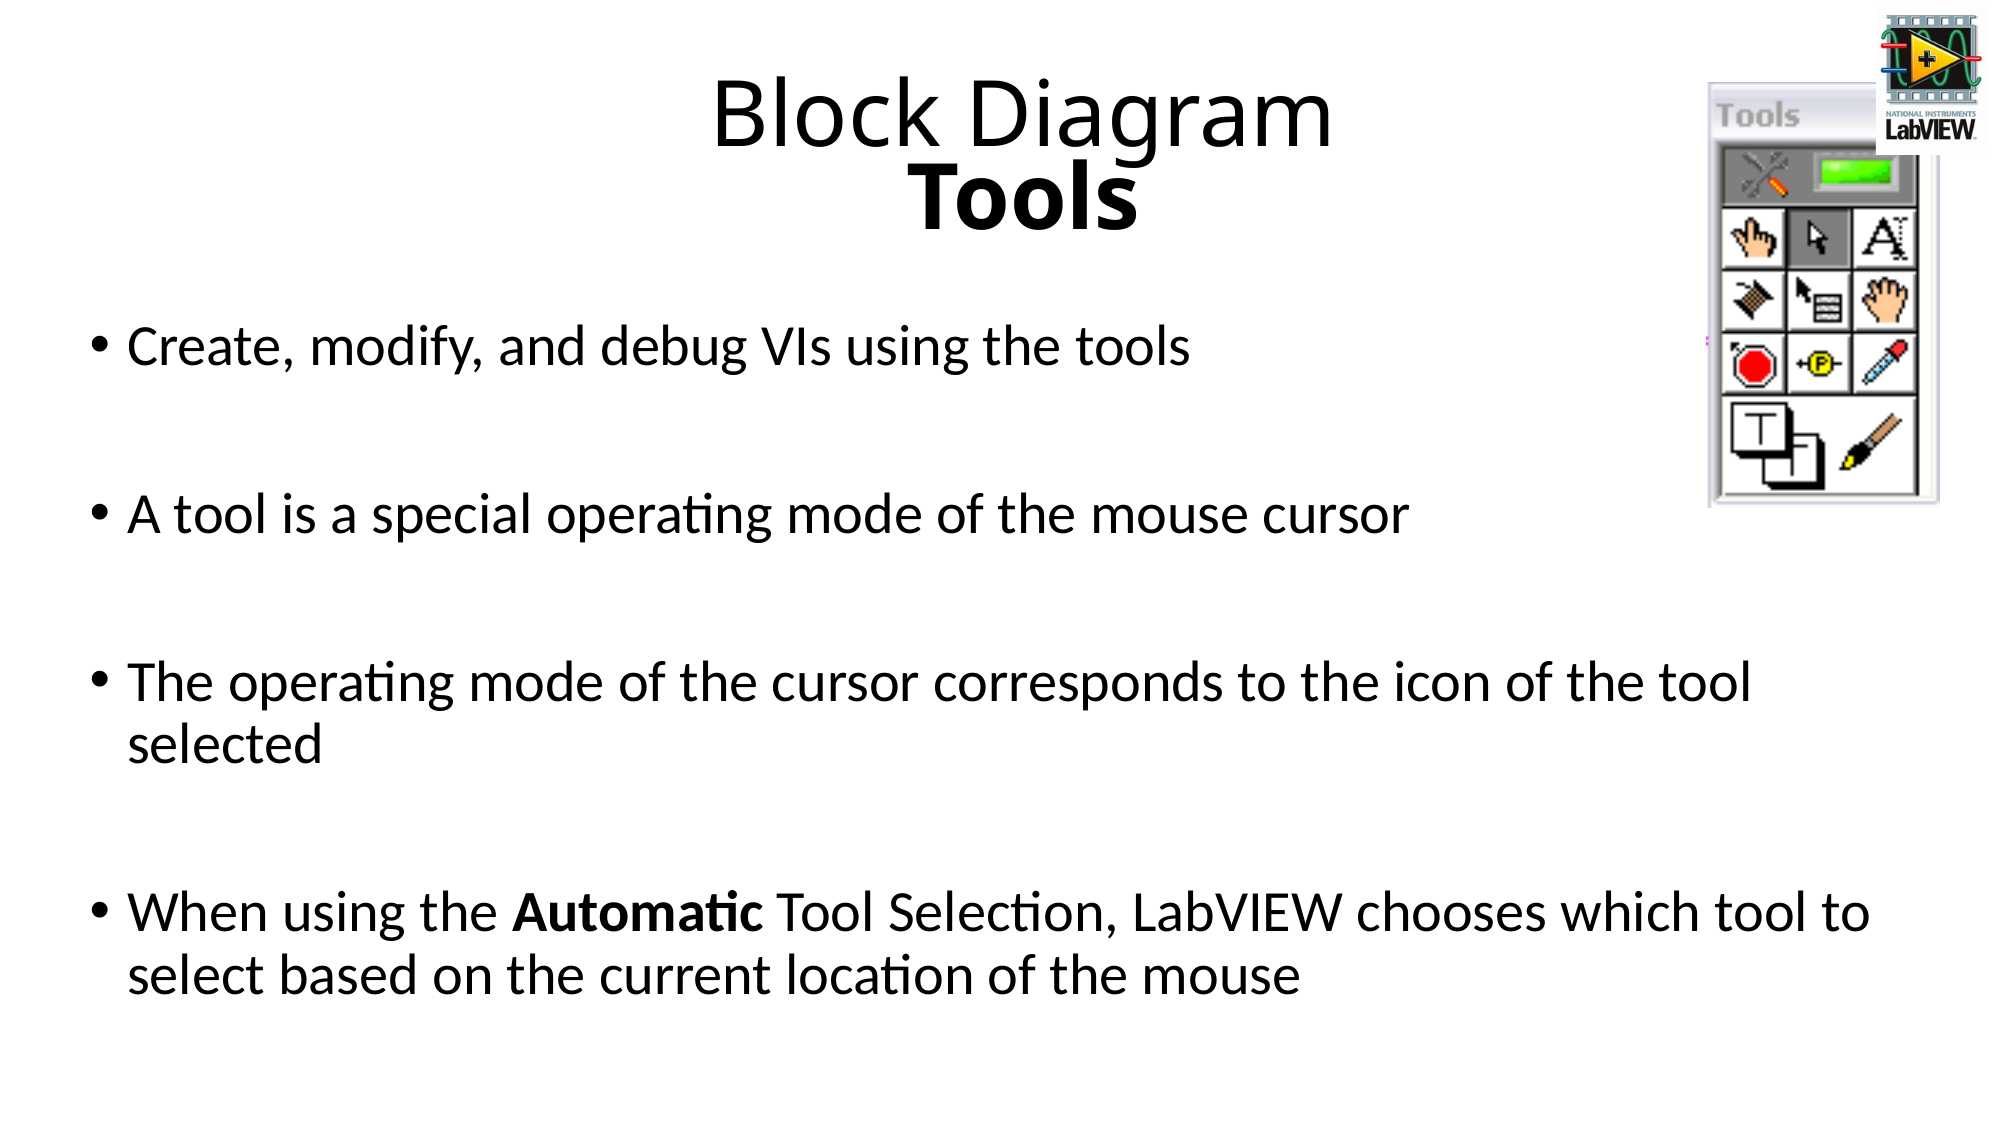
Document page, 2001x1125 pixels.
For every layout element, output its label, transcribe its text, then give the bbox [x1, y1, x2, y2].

text_box Tools [591, 143, 1456, 243]
text_box Create, modify, and debug VIs using the tools A tool is a special operating mode of the mouse cursor The operating mode of the cursor corresponds to the icon of the tool selected When using the Automatic Tool Selection, LabVIEW chooses which tool to select based on the current location of the mouse [74, 308, 1940, 942]
text_box Block Diagram [280, 60, 1767, 168]
picture [1706, 3, 1988, 508]
